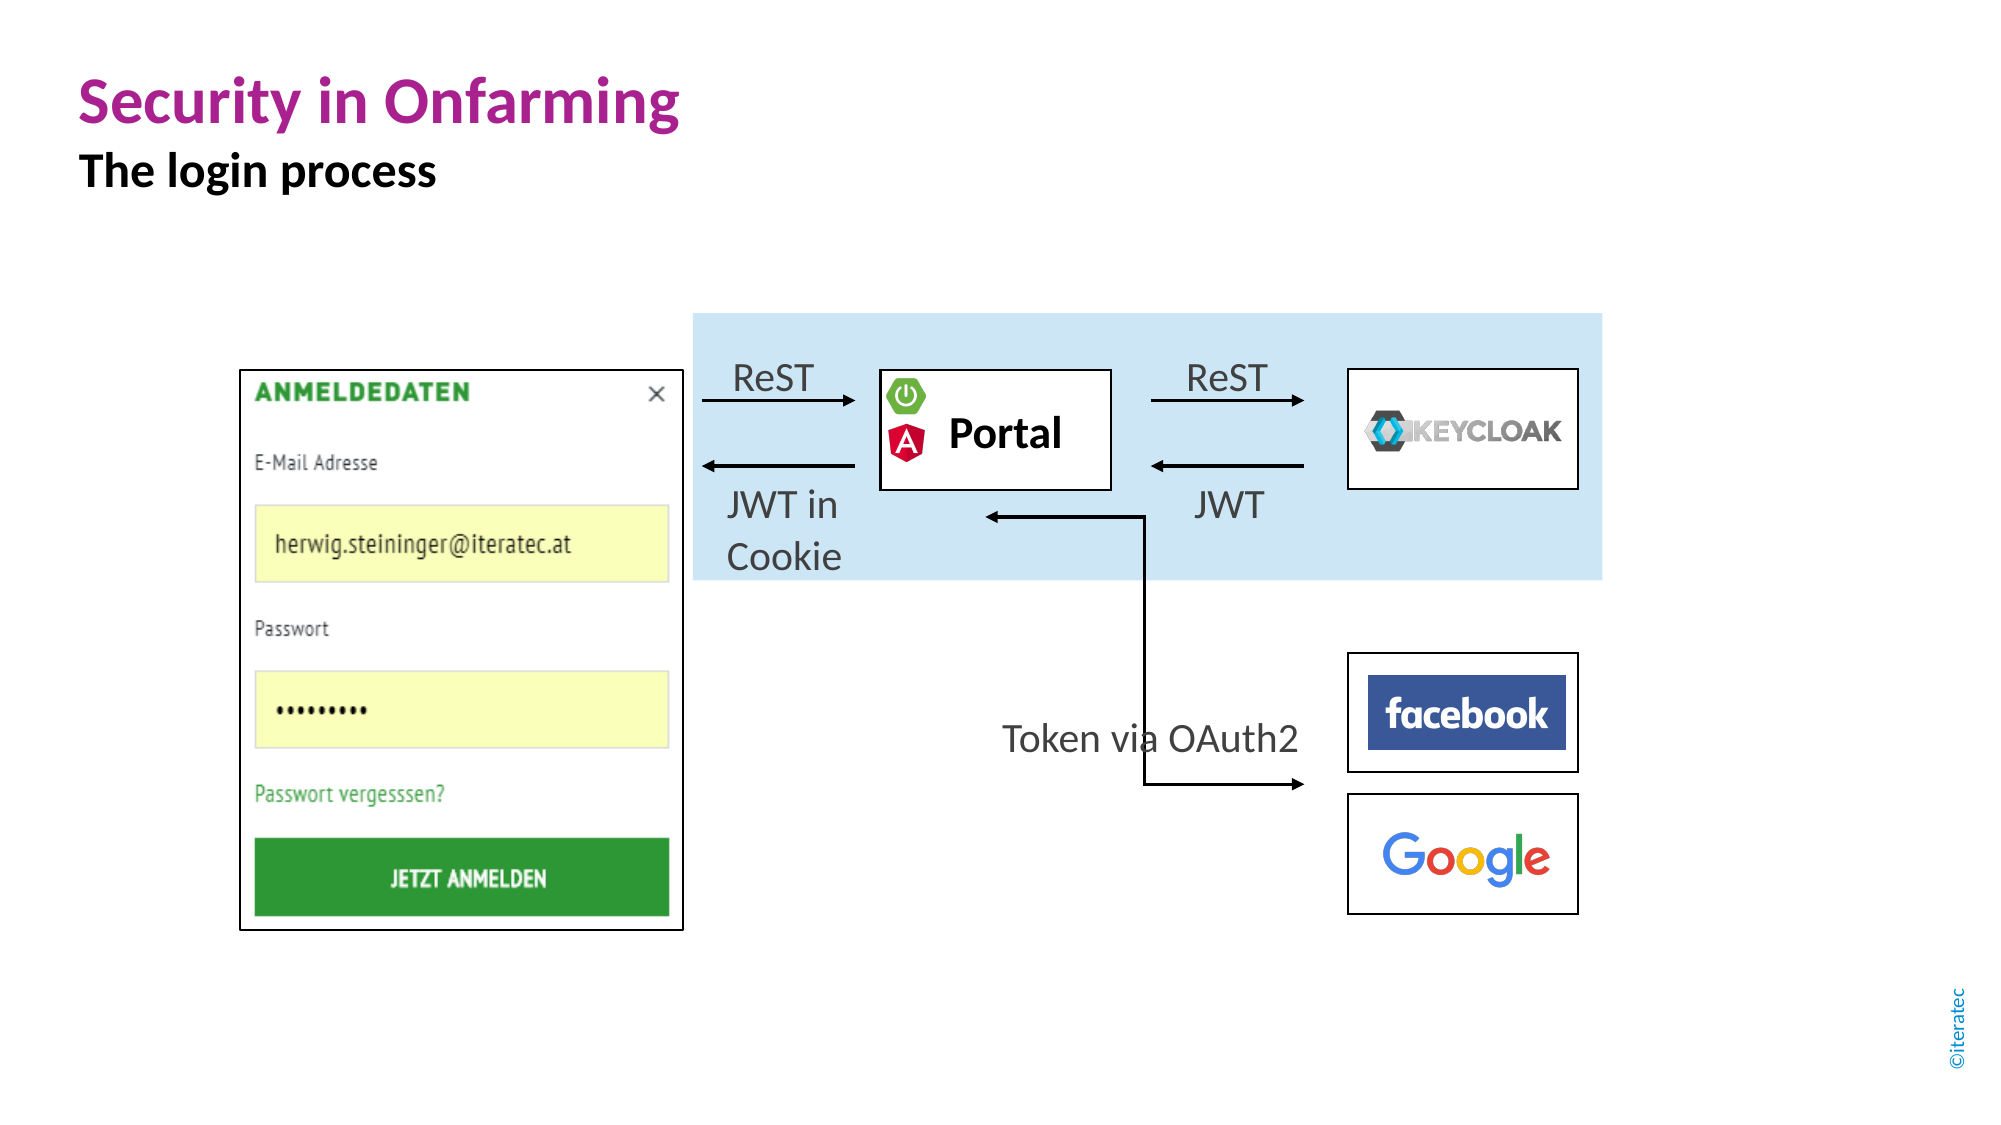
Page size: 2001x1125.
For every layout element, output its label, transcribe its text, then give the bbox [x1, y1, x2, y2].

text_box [880, 370, 1111, 490]
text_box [985, 516, 1305, 785]
picture [241, 370, 682, 929]
text_box ReST [1186, 326, 1269, 400]
text_box JWT in Cookie [726, 453, 849, 465]
title Security in Onfarming [78, 66, 1922, 137]
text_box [1347, 369, 1579, 489]
text_box JWT [1194, 453, 1266, 465]
picture [1950, 1054, 1964, 1068]
text_box ReST [732, 326, 815, 400]
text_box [1347, 794, 1579, 915]
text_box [1347, 652, 1579, 773]
text_box [692, 312, 1603, 581]
text_box JWT in Cookie [726, 467, 849, 579]
text_box JWT [1194, 467, 1266, 516]
list The login process [78, 137, 1922, 209]
